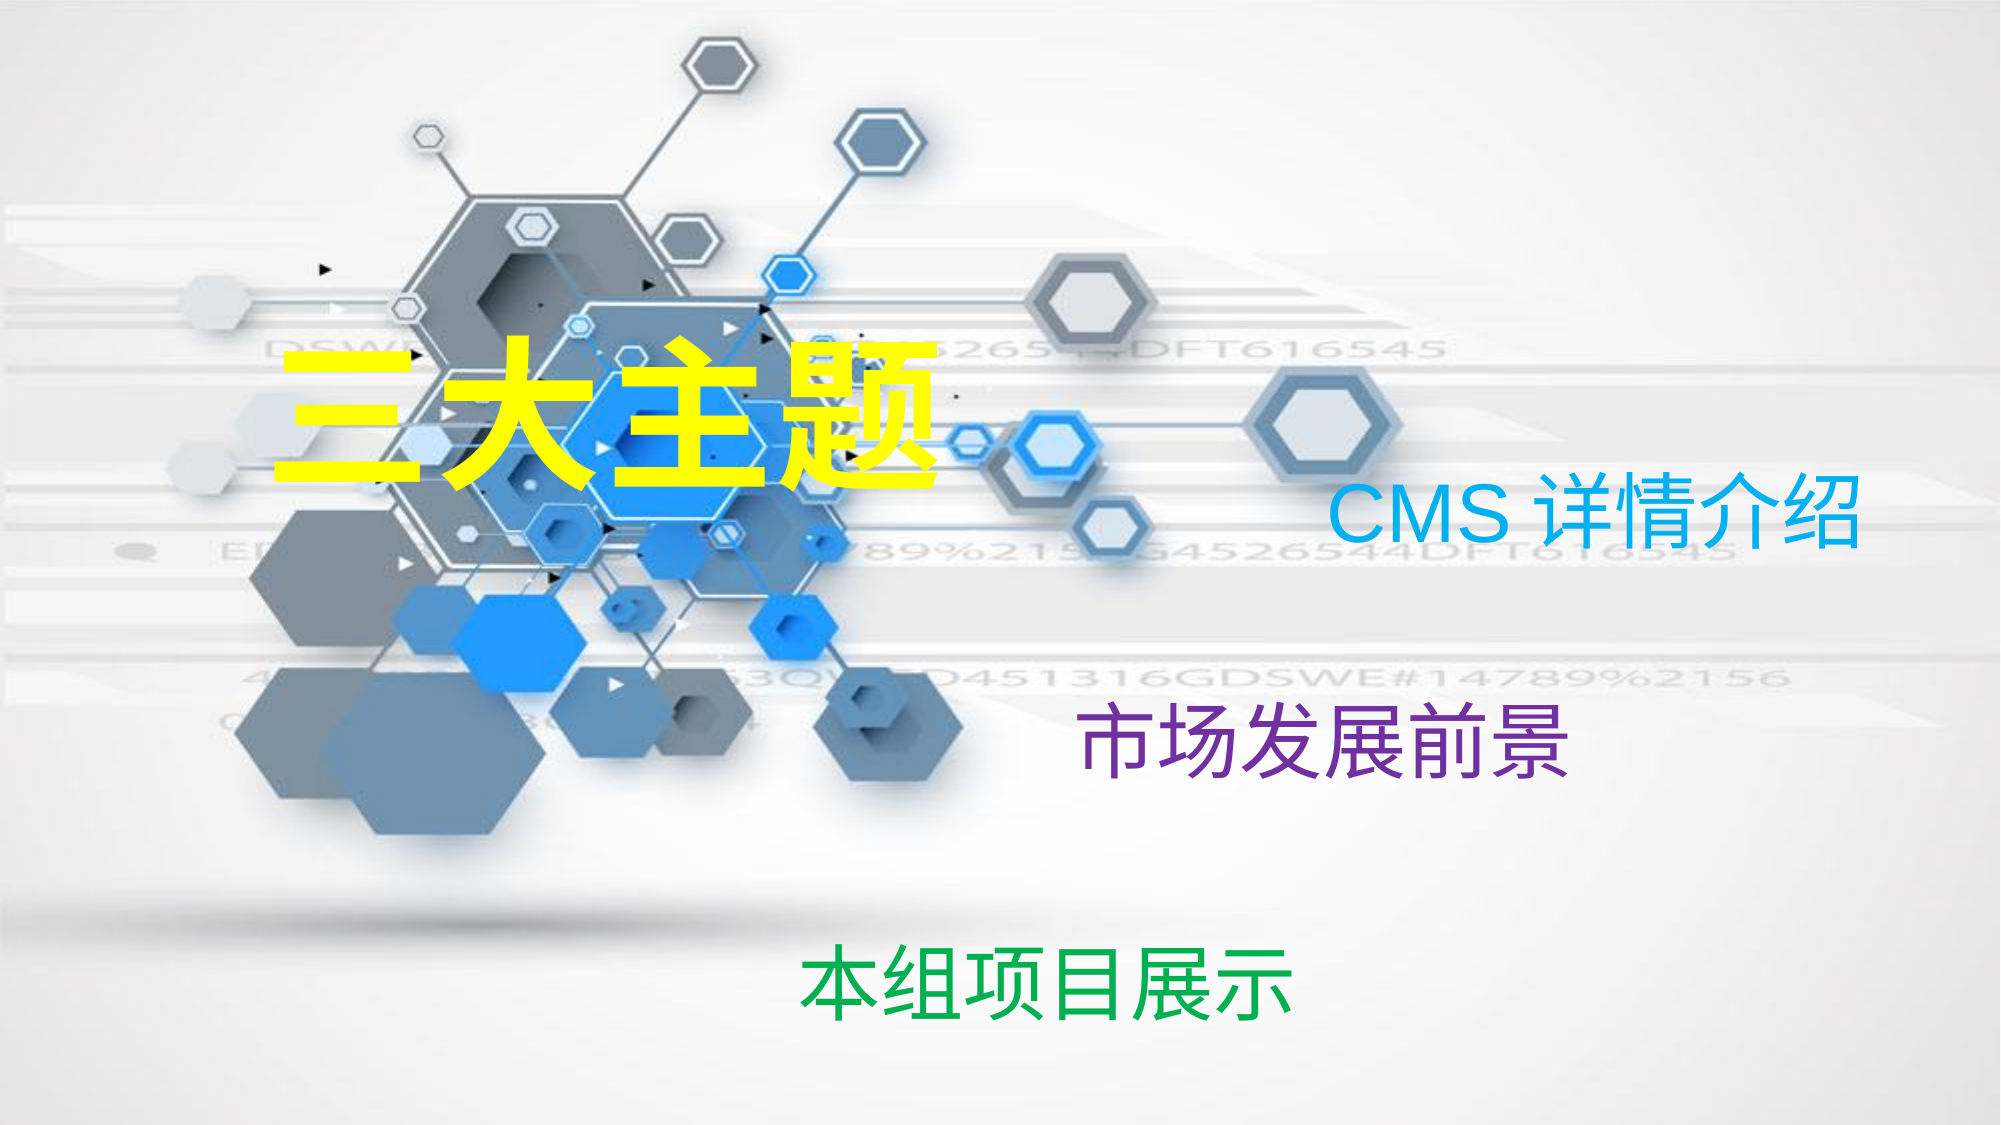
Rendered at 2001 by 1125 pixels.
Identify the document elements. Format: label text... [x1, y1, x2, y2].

text_box 本组项目展示 [782, 923, 1312, 1039]
picture [0, 0, 2001, 1125]
title 三大主题 [247, 254, 1059, 569]
text_box 市场发展前景 [1058, 681, 1588, 797]
text_box CMS详情介绍 [1312, 452, 1891, 567]
